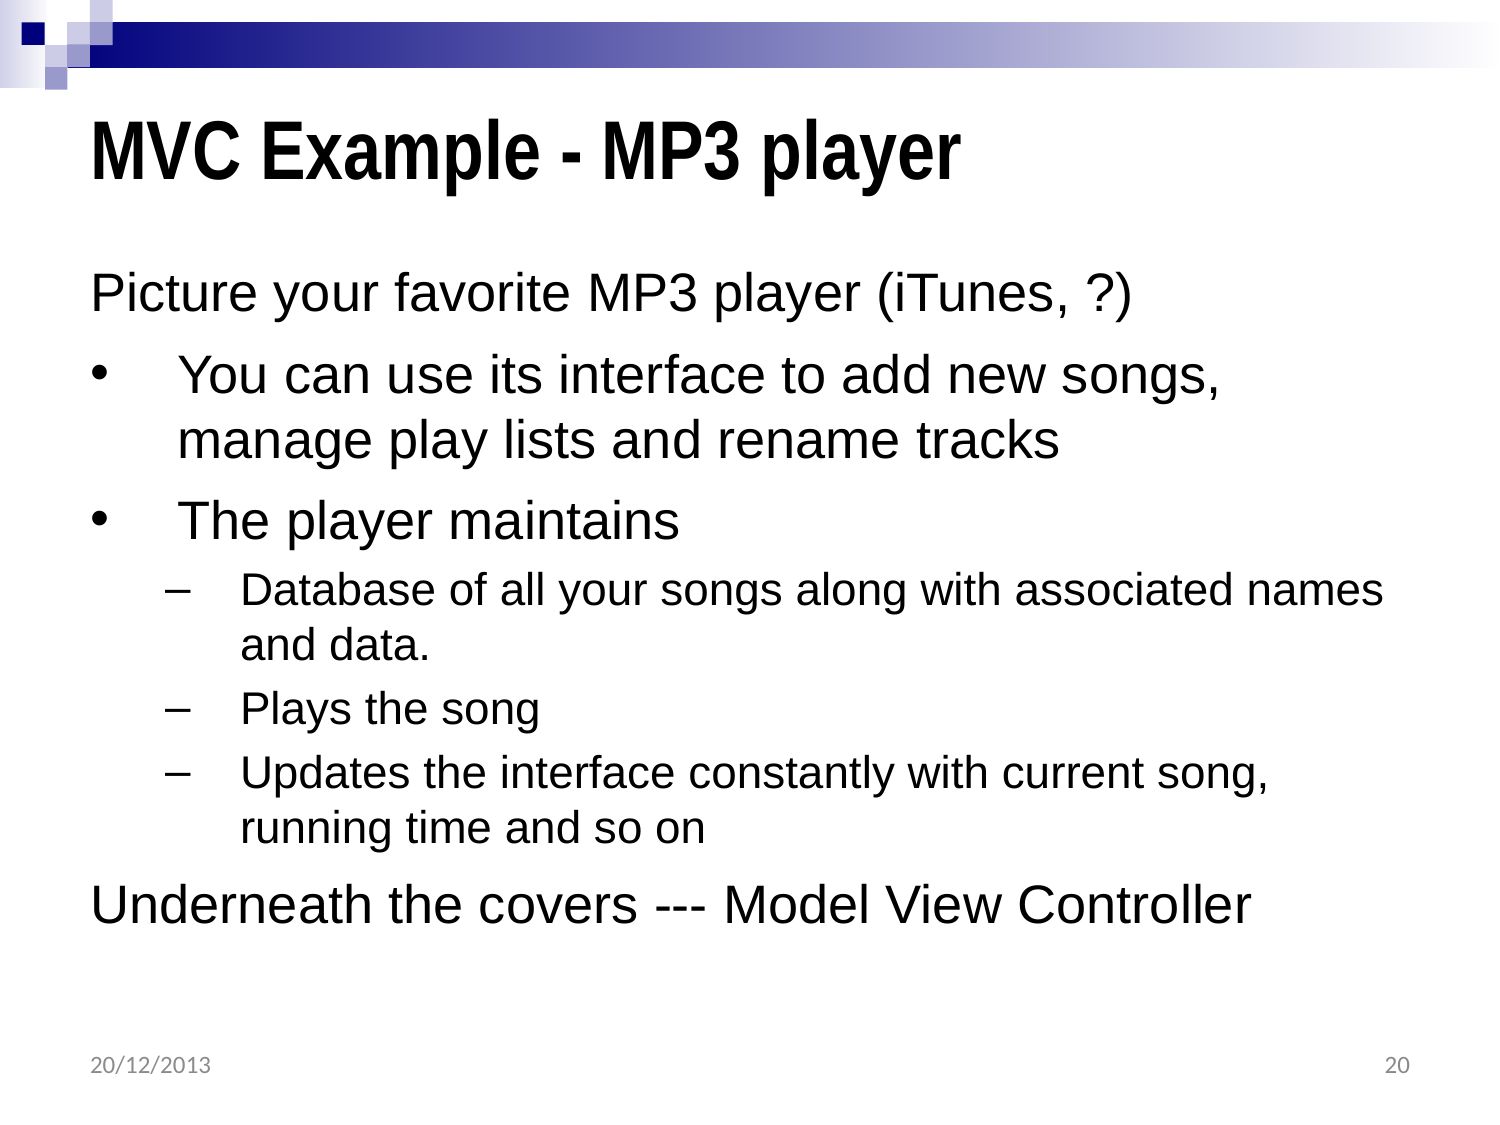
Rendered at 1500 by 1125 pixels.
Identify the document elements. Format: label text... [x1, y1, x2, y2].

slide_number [75, 1037, 425, 1091]
slide_number 20 [1074, 1037, 1425, 1091]
list Picture your favorite MP3 player (iTunes, ?) You can use its interface to add new songs, manage play lists and rename tracks The player maintains Database of all your songs along with associated names and data. Plays the song Updates the interface constantly with current song, running time and so on Underneath the covers --- Model View Controller [75, 249, 1425, 1013]
title MVC Example - MP3 player [75, 67, 1425, 225]
